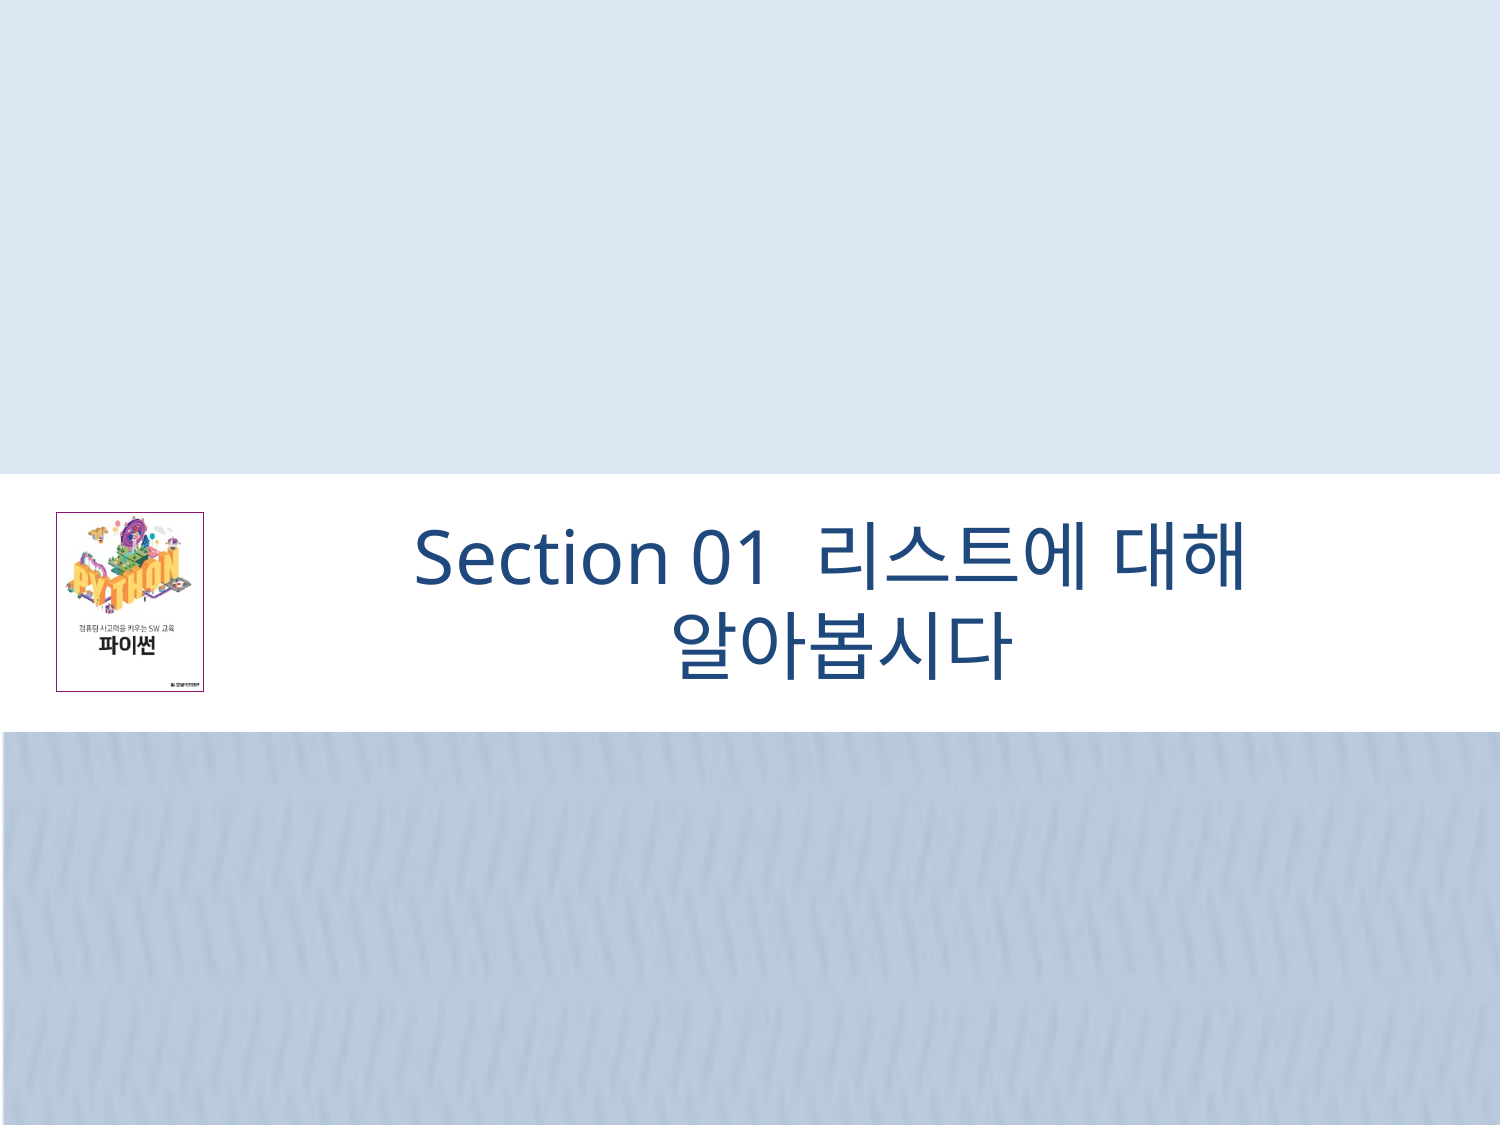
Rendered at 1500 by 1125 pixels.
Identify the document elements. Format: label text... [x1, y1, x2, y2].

picture [57, 513, 203, 691]
title Section 01 리스트에 대해 알아봅시다 [240, 543, 1444, 656]
